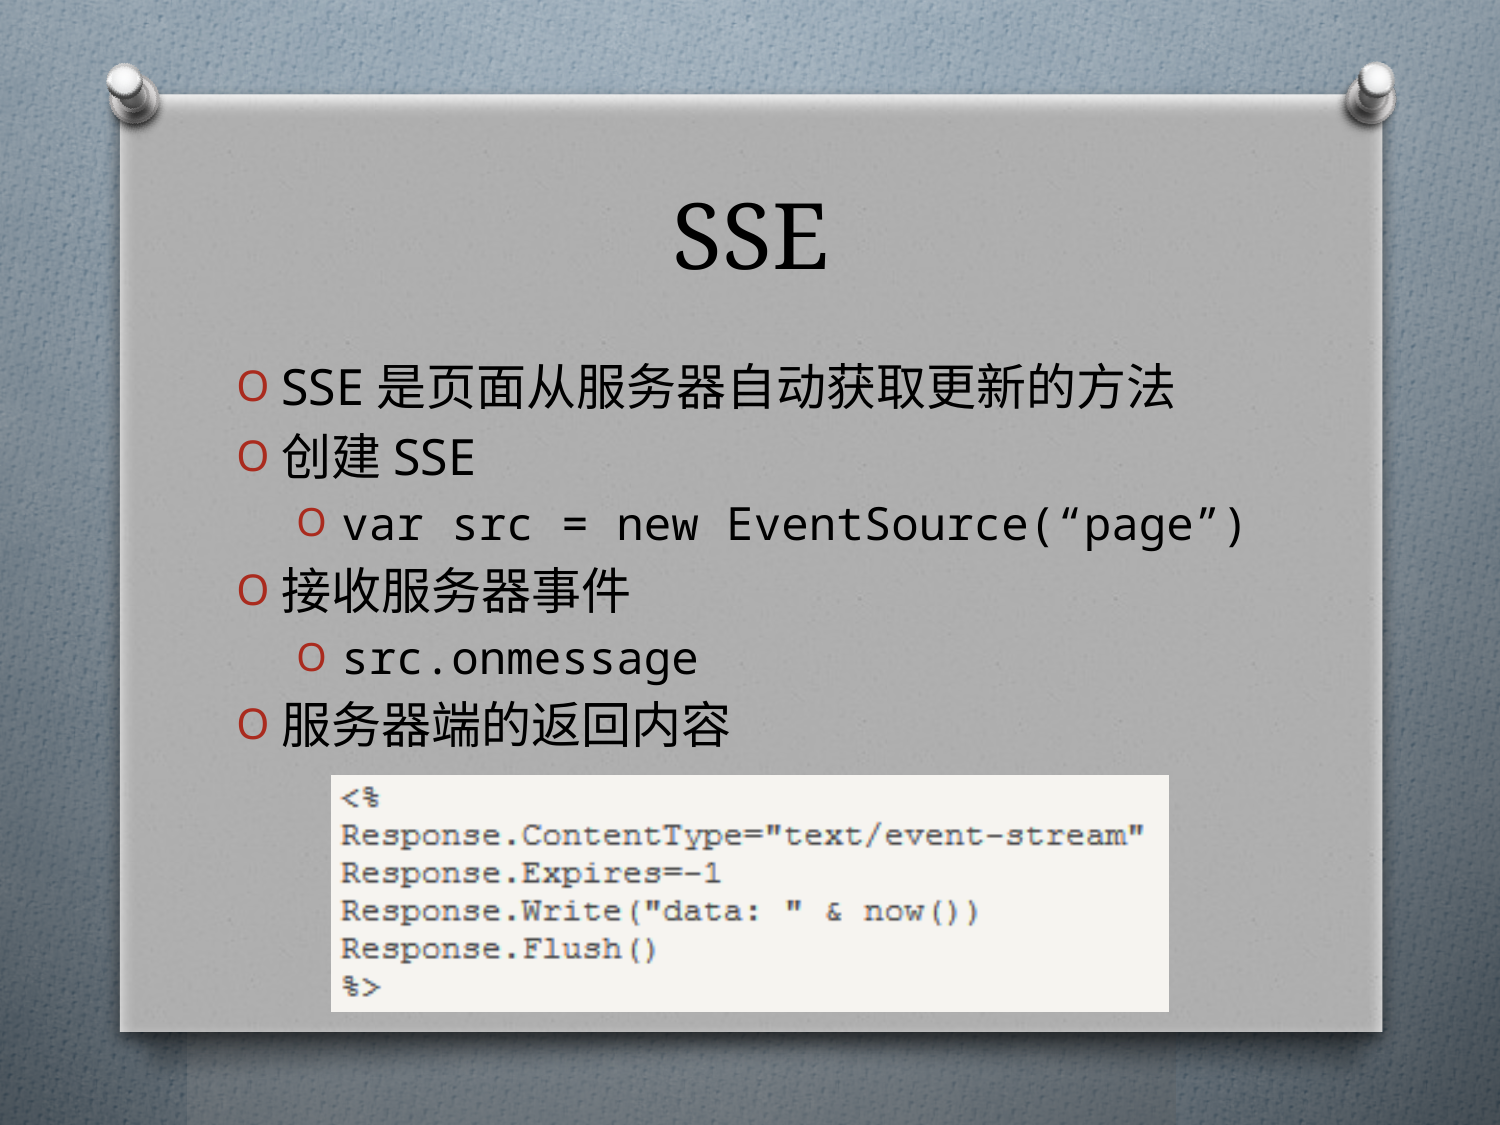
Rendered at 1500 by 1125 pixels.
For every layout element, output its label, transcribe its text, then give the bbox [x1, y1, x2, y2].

picture [75, 29, 198, 153]
list SSE是页面从服务器自动获取更新的方法 创建SSE var src = new EventSource(“page”) 接收服务器事件 src.onmessage 服务器端的返回内容 [221, 347, 1279, 939]
title SSE [179, 134, 1323, 332]
picture [1317, 35, 1439, 156]
picture [331, 774, 1169, 1012]
